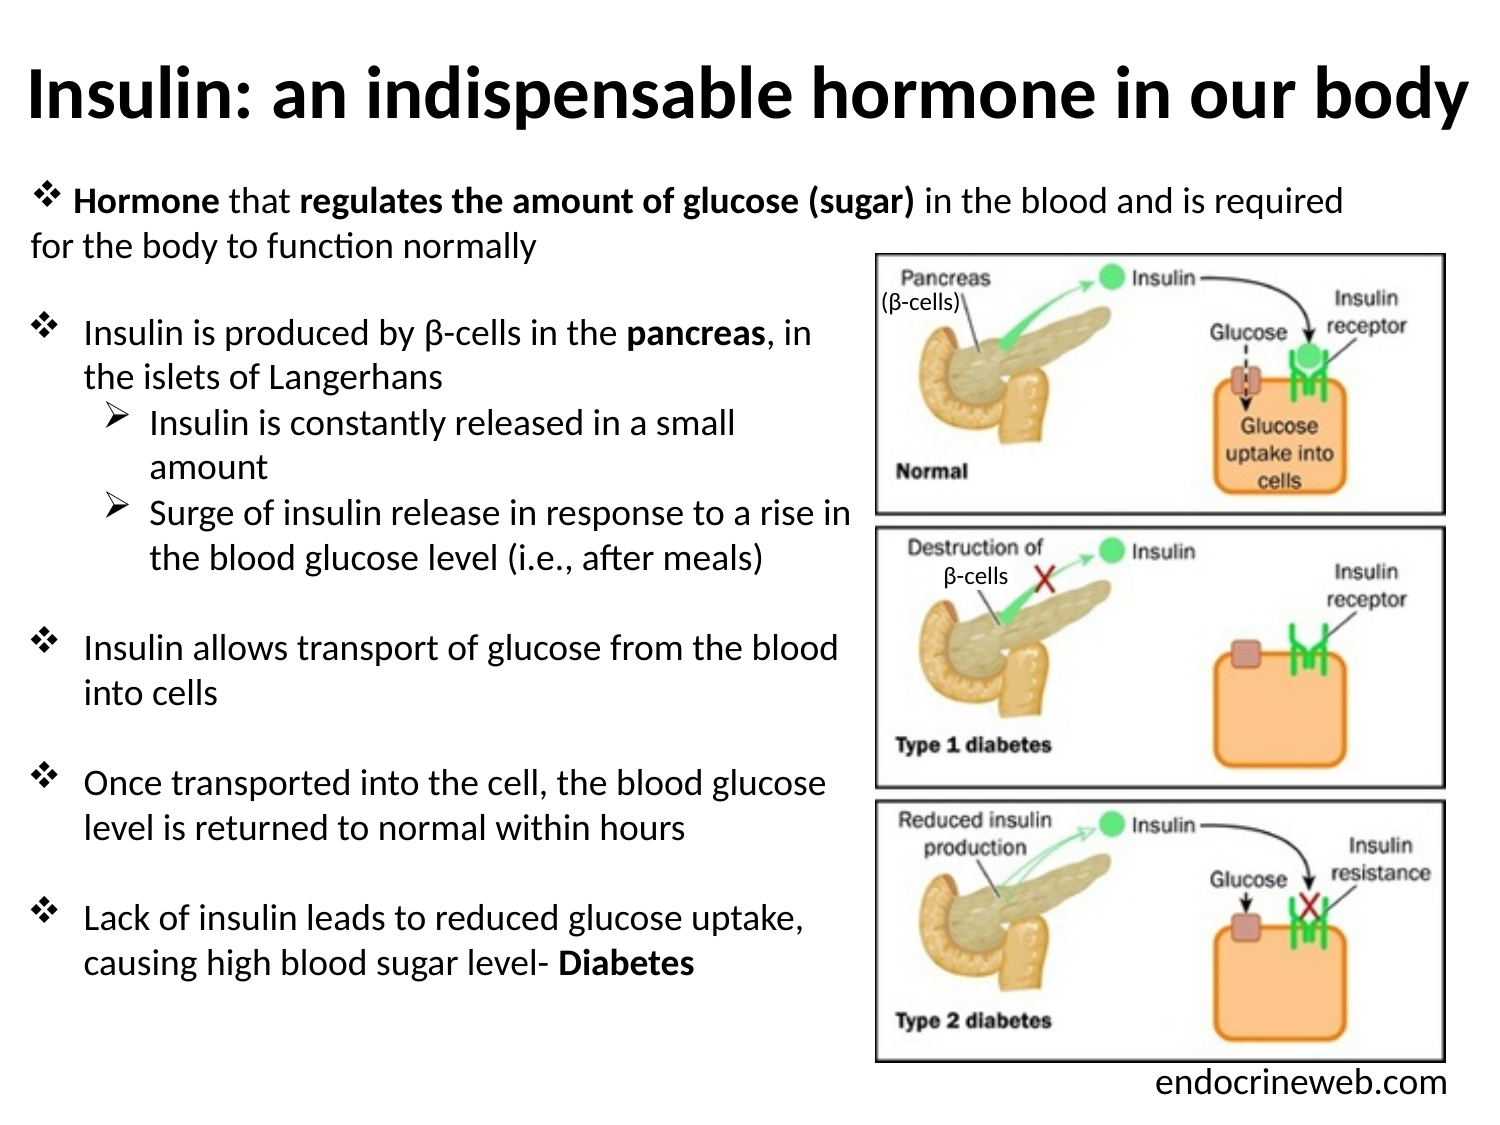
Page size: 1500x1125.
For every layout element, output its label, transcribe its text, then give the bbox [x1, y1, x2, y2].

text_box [874, 253, 1446, 1063]
title Insulin: an indispensable hormone in our body [5, 40, 1493, 138]
text_box Hormone that regulates the amount of glucose (sugar) in the blood and is required for the body to function normally [15, 168, 1380, 274]
text_box endocrineweb.com [1140, 1049, 1464, 1110]
list Insulin is produced by β-cells in the pancreas, in the islets of Langerhans Insulin is constantly released in a small amount Surge of insulin release in response to a rise in the blood glucose level (i.e., after meals) Insulin allows transport of glucose from the blood into cells Once transported into the cell, the blood glucose level is returned to normal within hours Lack of insulin leads to reduced glucose uptake, causing high blood sugar level- Diabetes [12, 299, 869, 1013]
